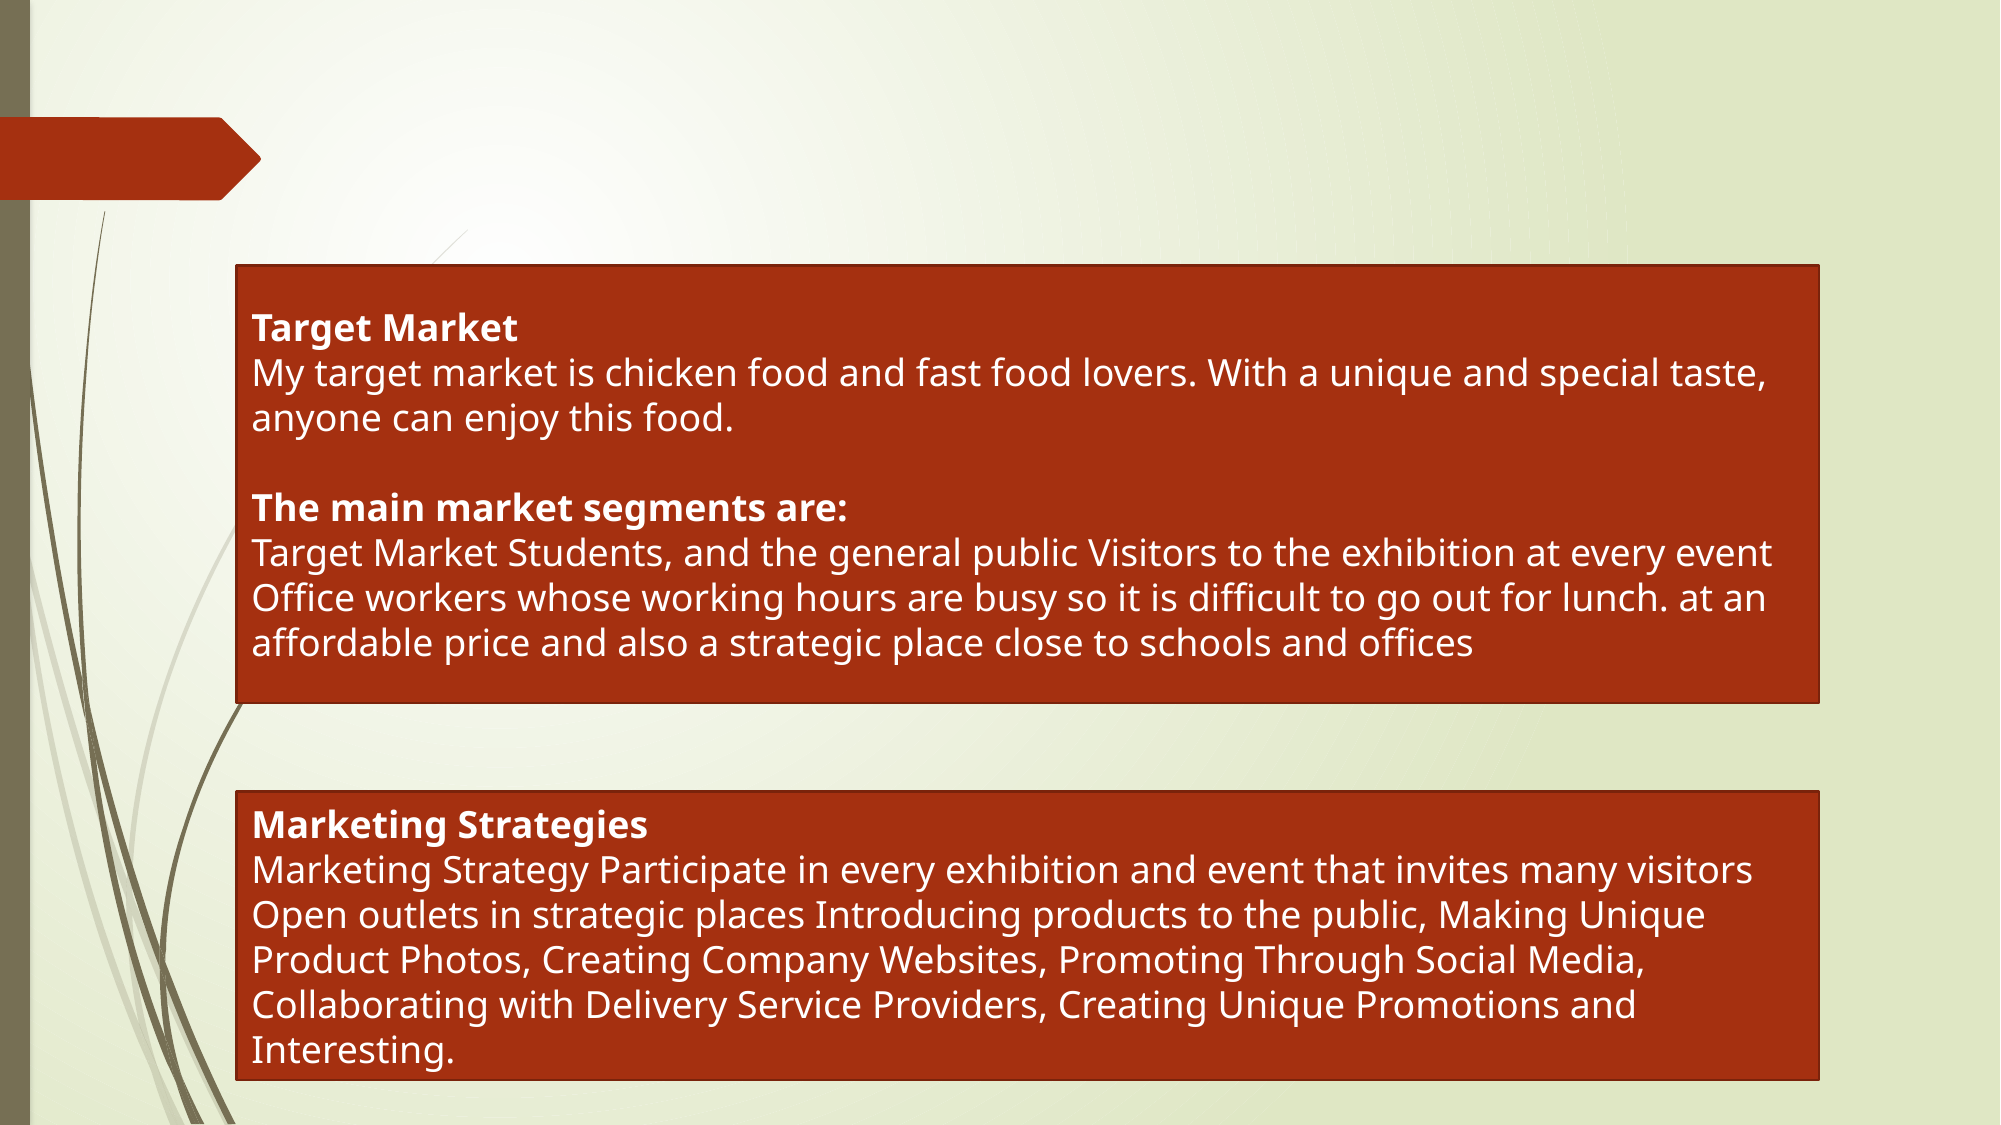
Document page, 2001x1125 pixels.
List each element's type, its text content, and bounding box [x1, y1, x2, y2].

text_box Target Market My target market is chicken food and fast food lovers. With a unique and special taste, anyone can enjoy this food. The main market segments are: Target Market Students, and the general public Visitors to the exhibition at every event Office workers whose working hours are busy so it is difficult to go out for lunch. at an affordable price and also a strategic place close to schools and offices [235, 264, 1820, 704]
text_box Marketing Strategies Marketing Strategy Participate in every exhibition and event that invites many visitors Open outlets in strategic places Introducing products to the public, Making Unique Product Photos, Creating Company Websites, Promoting Through Social Media, Collaborating with Delivery Service Providers, Creating Unique Promotions and Interesting. [235, 790, 1820, 1081]
